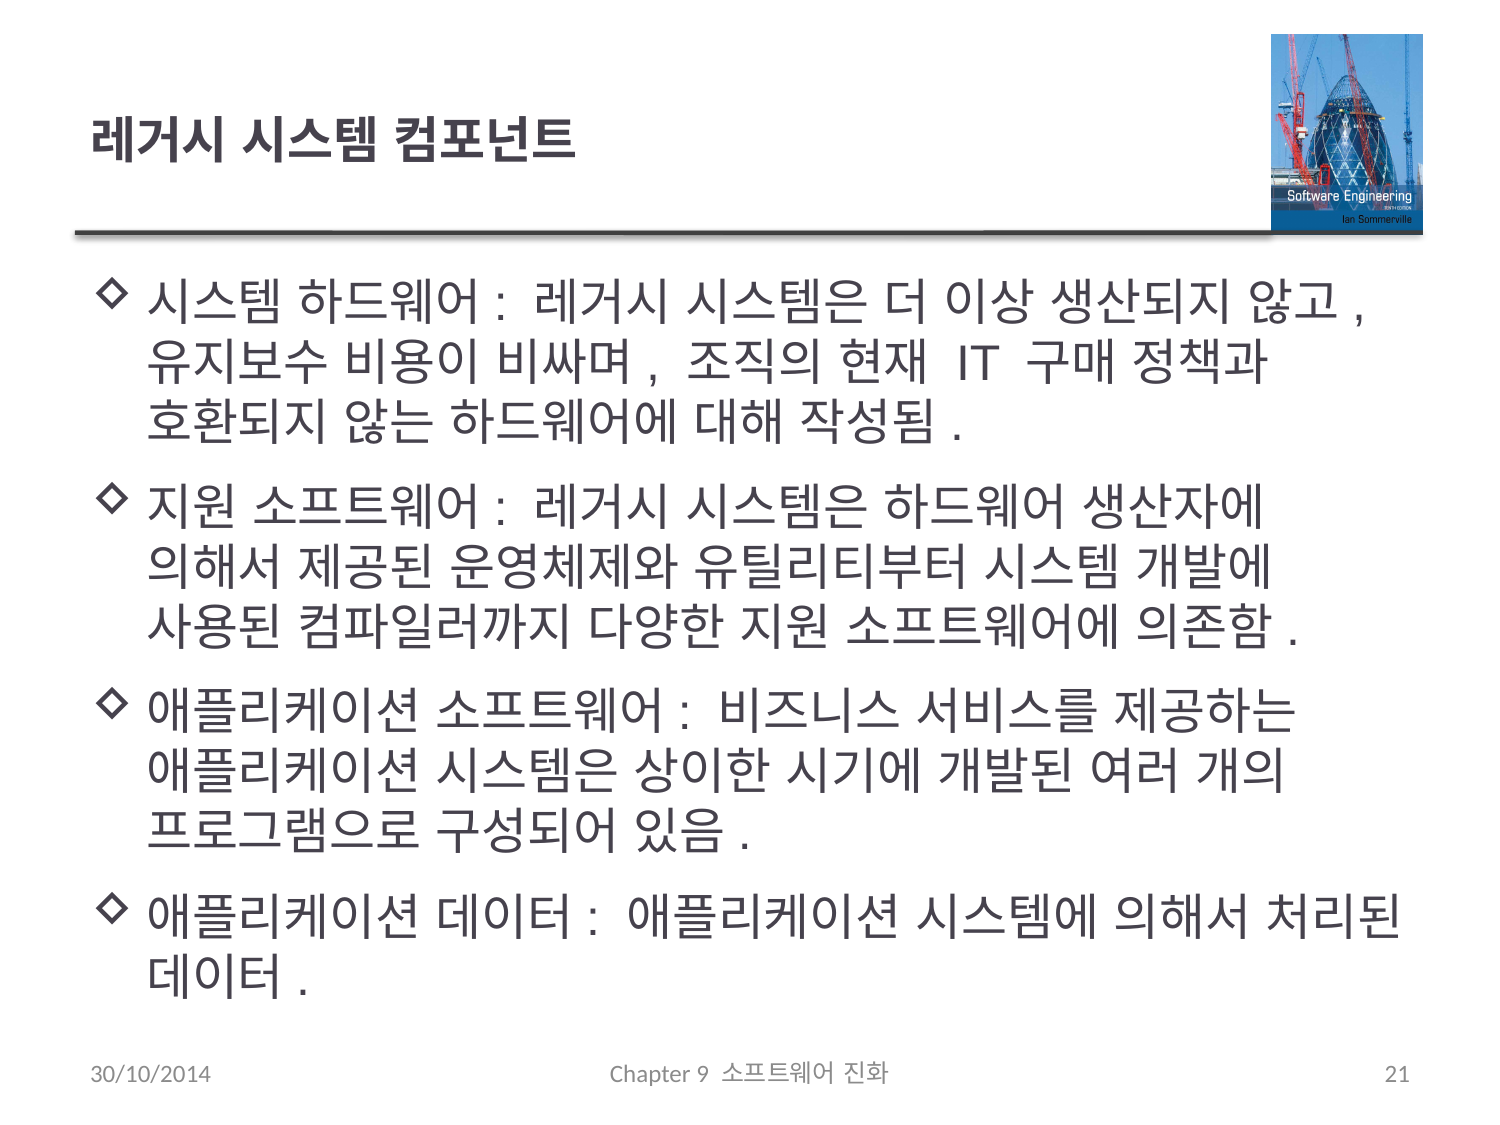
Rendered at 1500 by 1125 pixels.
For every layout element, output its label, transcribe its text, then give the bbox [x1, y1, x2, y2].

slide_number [75, 1042, 425, 1103]
title 레거시 시스템 컴포넌트 [74, 44, 1272, 233]
list 시스템 하드웨어: 레거시 시스템은 더 이상 생산되지 않고, 유지보수 비용이 비싸며, 조직의 현재 IT 구매 정책과 호환되지 않는 하드웨어에 대해 작성됨. 지원 소프트웨어: 레거시 시스템은 하드웨어 생산자에 의해서 제공된 운영체제와 유틸리티부터 시스템 개발에 사용된 컴파일러까지 다양한 지원 소프트웨어에 의존함. 애플리케이션 소프트웨어: 비즈니스 서비스를 제공하는 애플리케이션 시스템은 상이한 시기에 개발된 여러 개의 프로그램으로 구성되어 있음. 애플리케이션 데이터: 애플리케이션 시스템에 의해서 처리된 데이터. [75, 262, 1425, 1005]
picture [1271, 34, 1423, 230]
footer Chapter 9 소프트웨어 진화 [512, 1042, 988, 1103]
slide_number 21 [1074, 1042, 1425, 1103]
